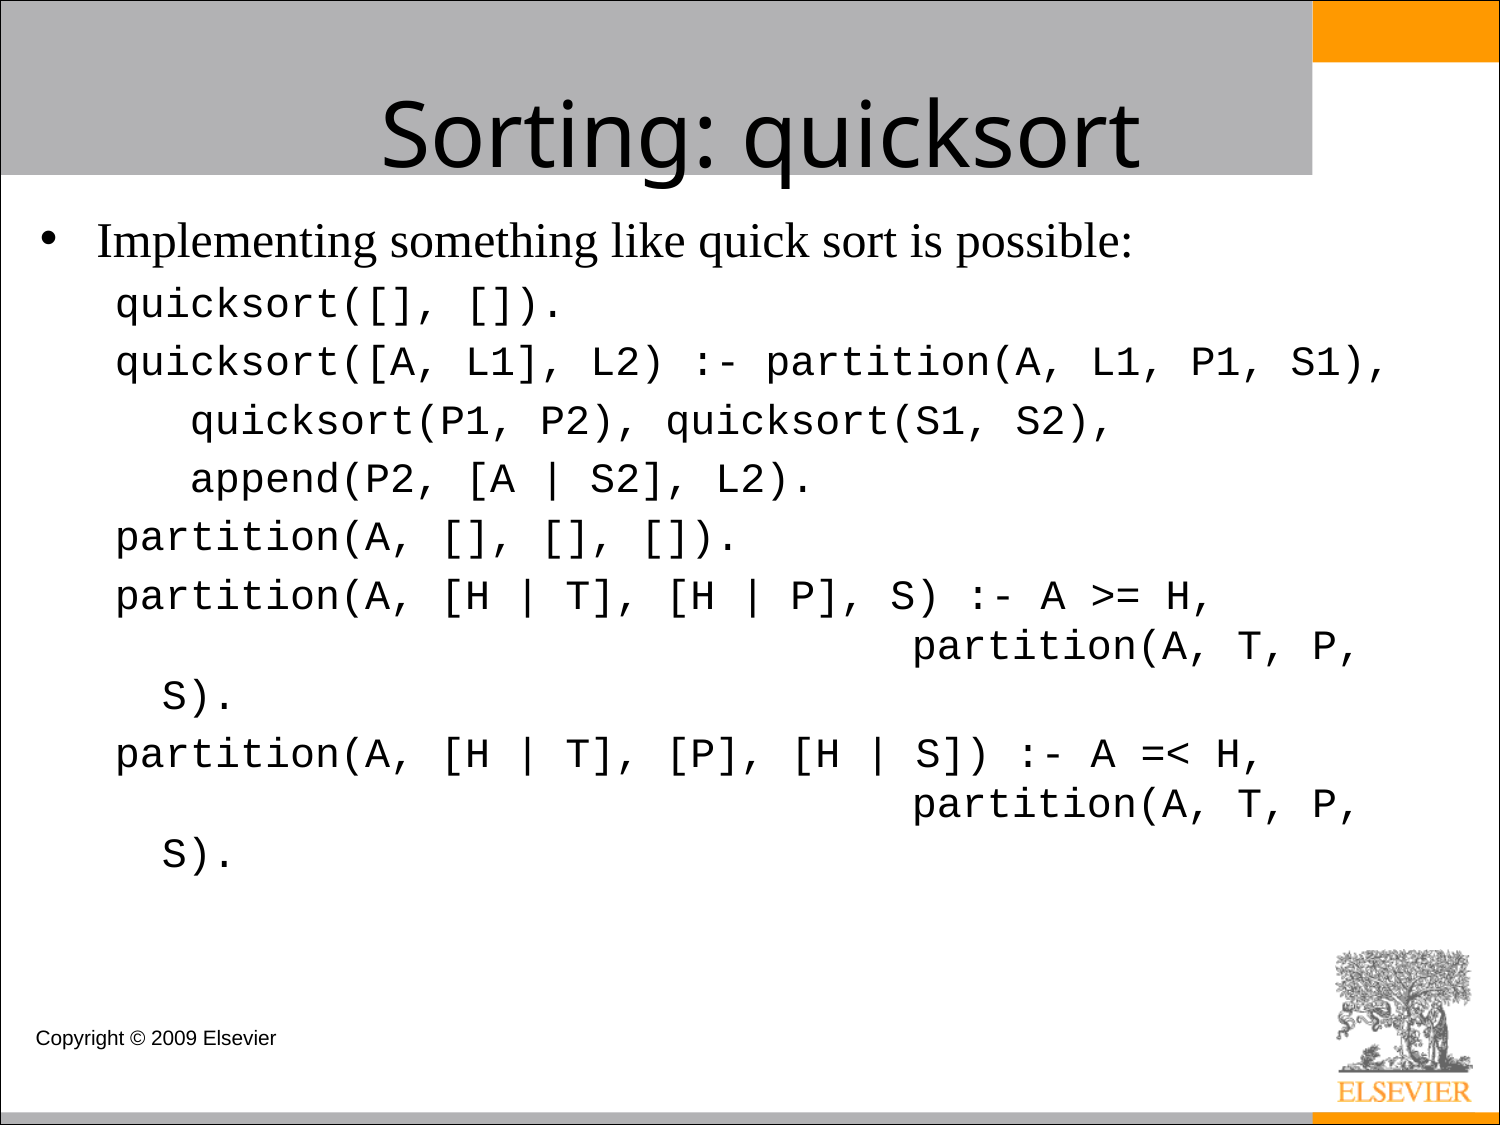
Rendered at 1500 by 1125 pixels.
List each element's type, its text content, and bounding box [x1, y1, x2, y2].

text_box [0, 0, 1500, 1125]
title Sorting: quicksort [66, 12, 1463, 200]
picture [1334, 949, 1473, 1102]
list Implementing something like quick sort is possible: quicksort([], []). quicksort([A, L1], L2) :- partition(A, L1, P1, S1), quicksort(P1, P2), quicksort(S1, S2), append(P2, [A | S2], L2). partition(A, [], [], []). partition(A, [H | T], [H | P], S) :- A >= H, partition(A, T, P, S). partition(A, [H | T], [P], [H | S]) :- A =< H, partition(A, T, P, S). [24, 200, 1463, 1038]
text_box Copyright © 2009 Elsevier [29, 1038, 507, 1065]
